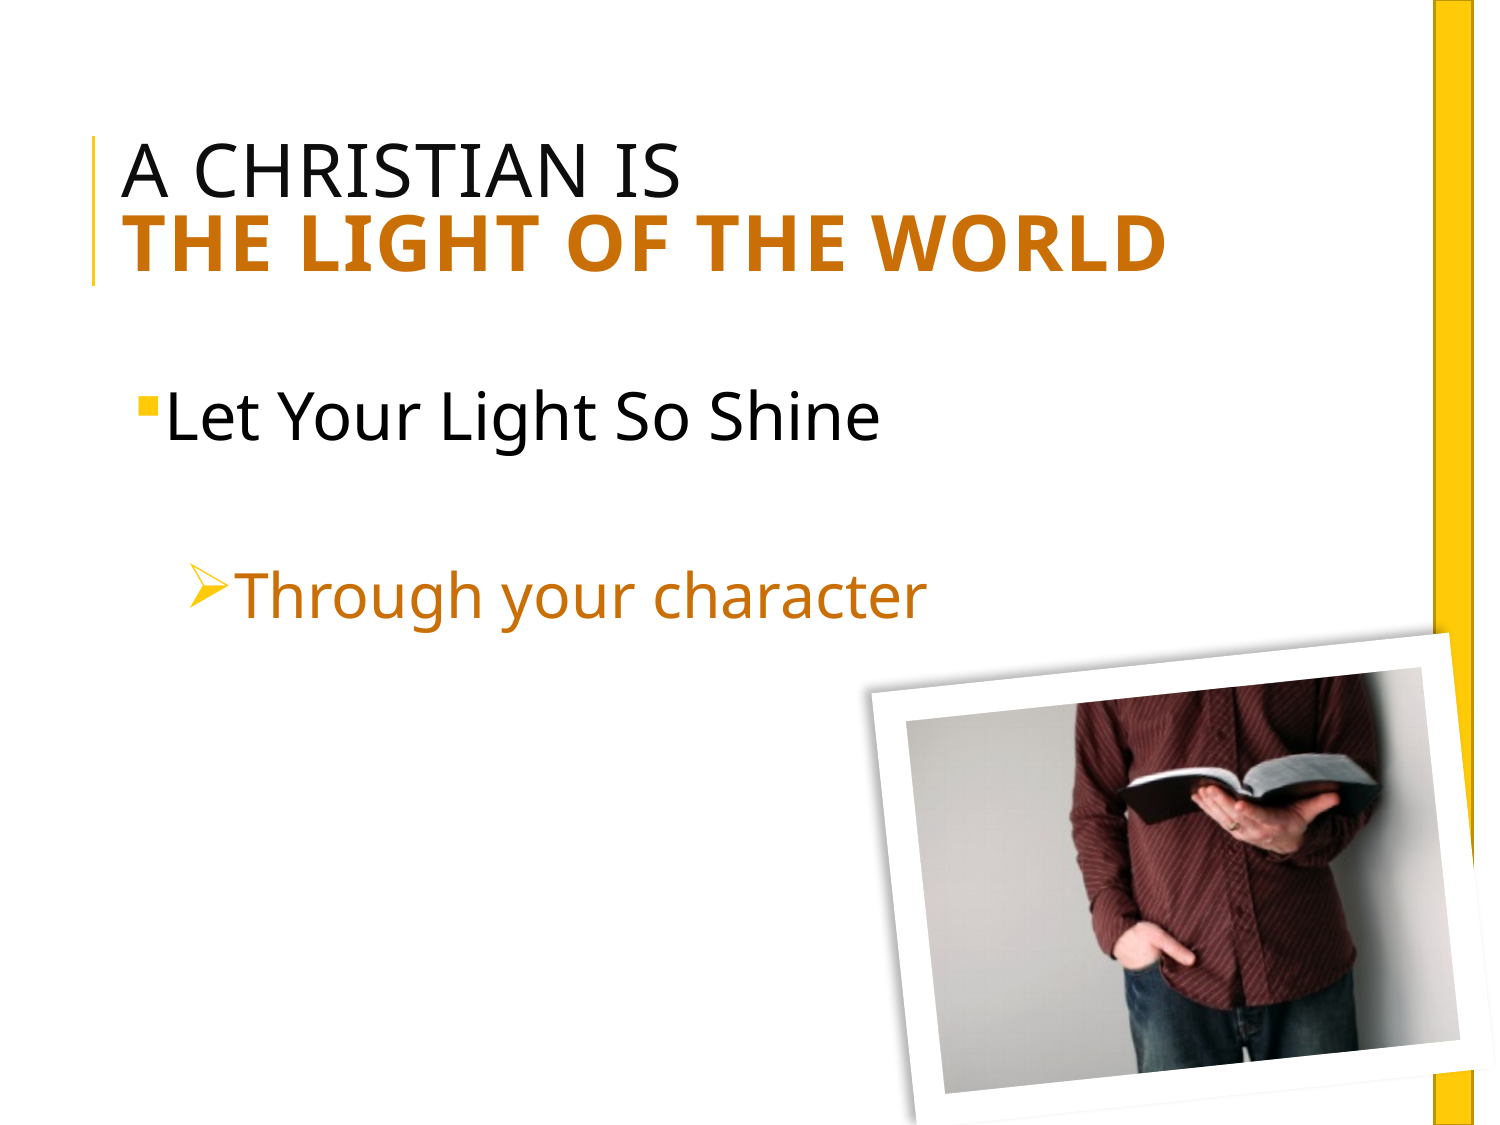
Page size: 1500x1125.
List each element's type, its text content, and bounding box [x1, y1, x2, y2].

picture [906, 668, 1460, 1093]
text_box [1433, 0, 1474, 860]
title A Christian Is The Light Of The World [106, 133, 1435, 294]
list Let Your Light So Shine Through your character [126, 375, 1376, 1035]
text_box [1433, 1071, 1474, 1125]
